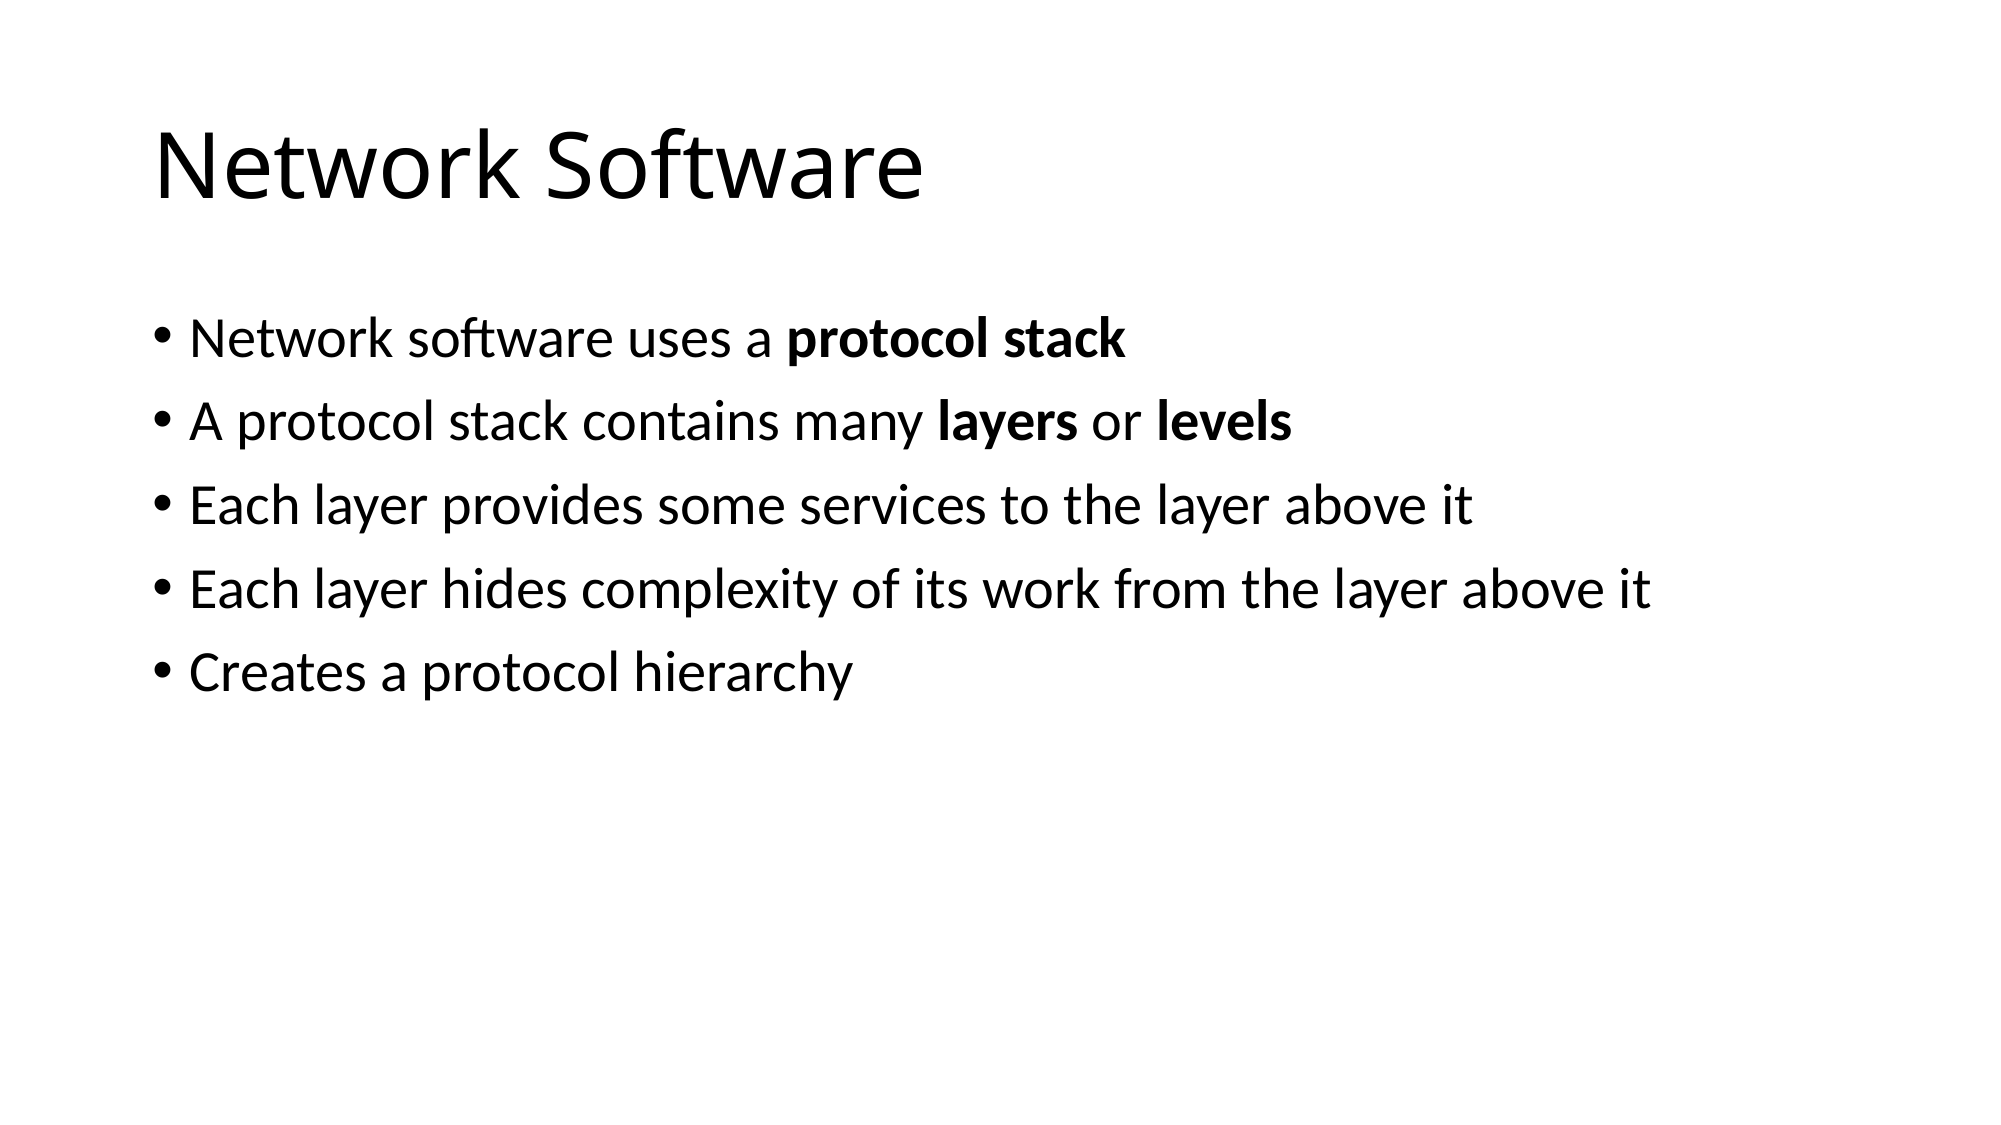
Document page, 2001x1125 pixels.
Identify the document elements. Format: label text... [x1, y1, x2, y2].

list Network software uses a protocol stack A protocol stack contains many layers or levels Each layer provides some services to the layer above it Each layer hides complexity of its work from the layer above it Creates a protocol hierarchy [137, 299, 1863, 1014]
title Network Software [137, 59, 1863, 278]
